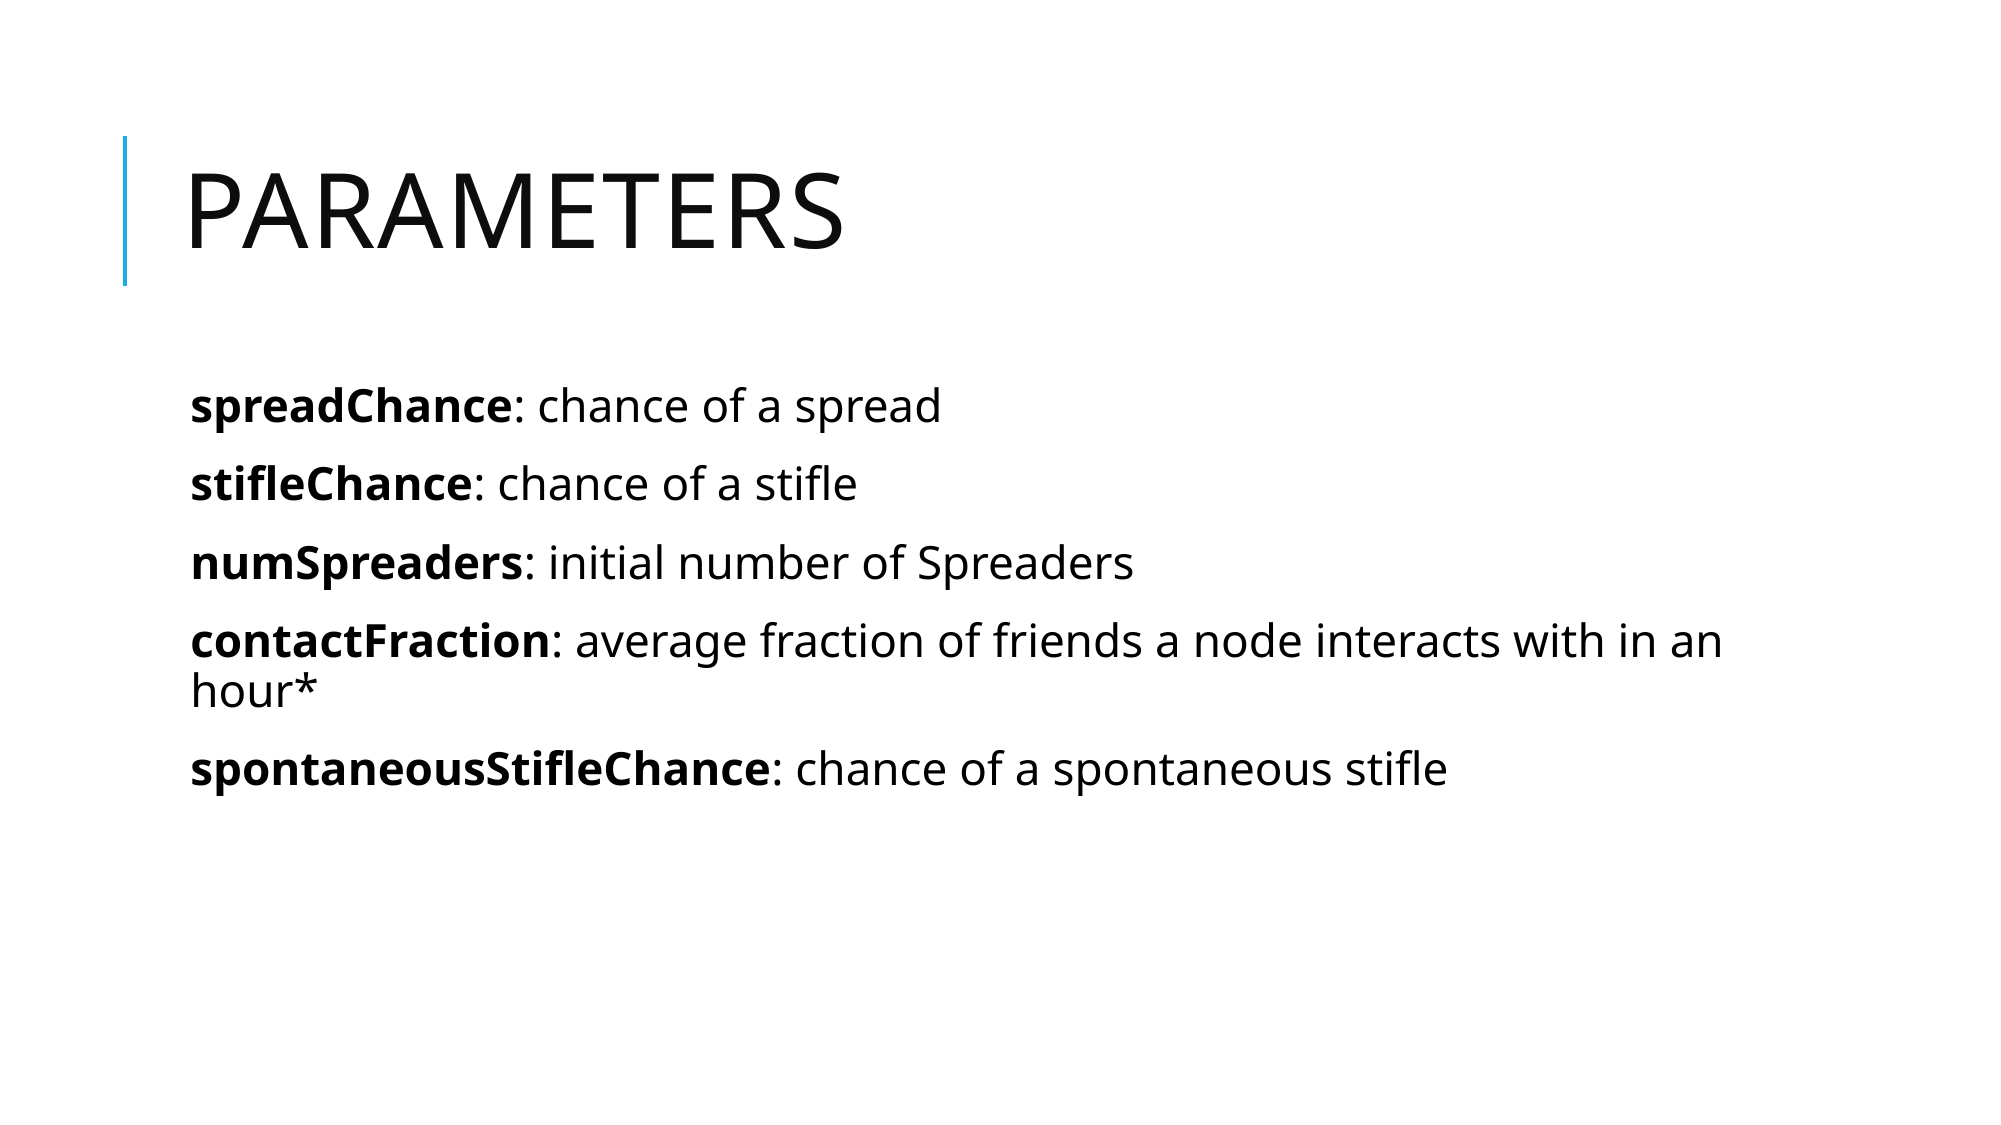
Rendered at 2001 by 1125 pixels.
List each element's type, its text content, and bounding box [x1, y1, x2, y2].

list spreadChance: chance of a spread stifleChance: chance of a stifle numSpreaders: initial number of Spreaders contactFraction: average fraction of friends a node interacts with in an hour* spontaneousStifleChance: chance of a spontaneous stifle [168, 375, 1763, 1035]
title Parameters [168, 96, 1763, 342]
